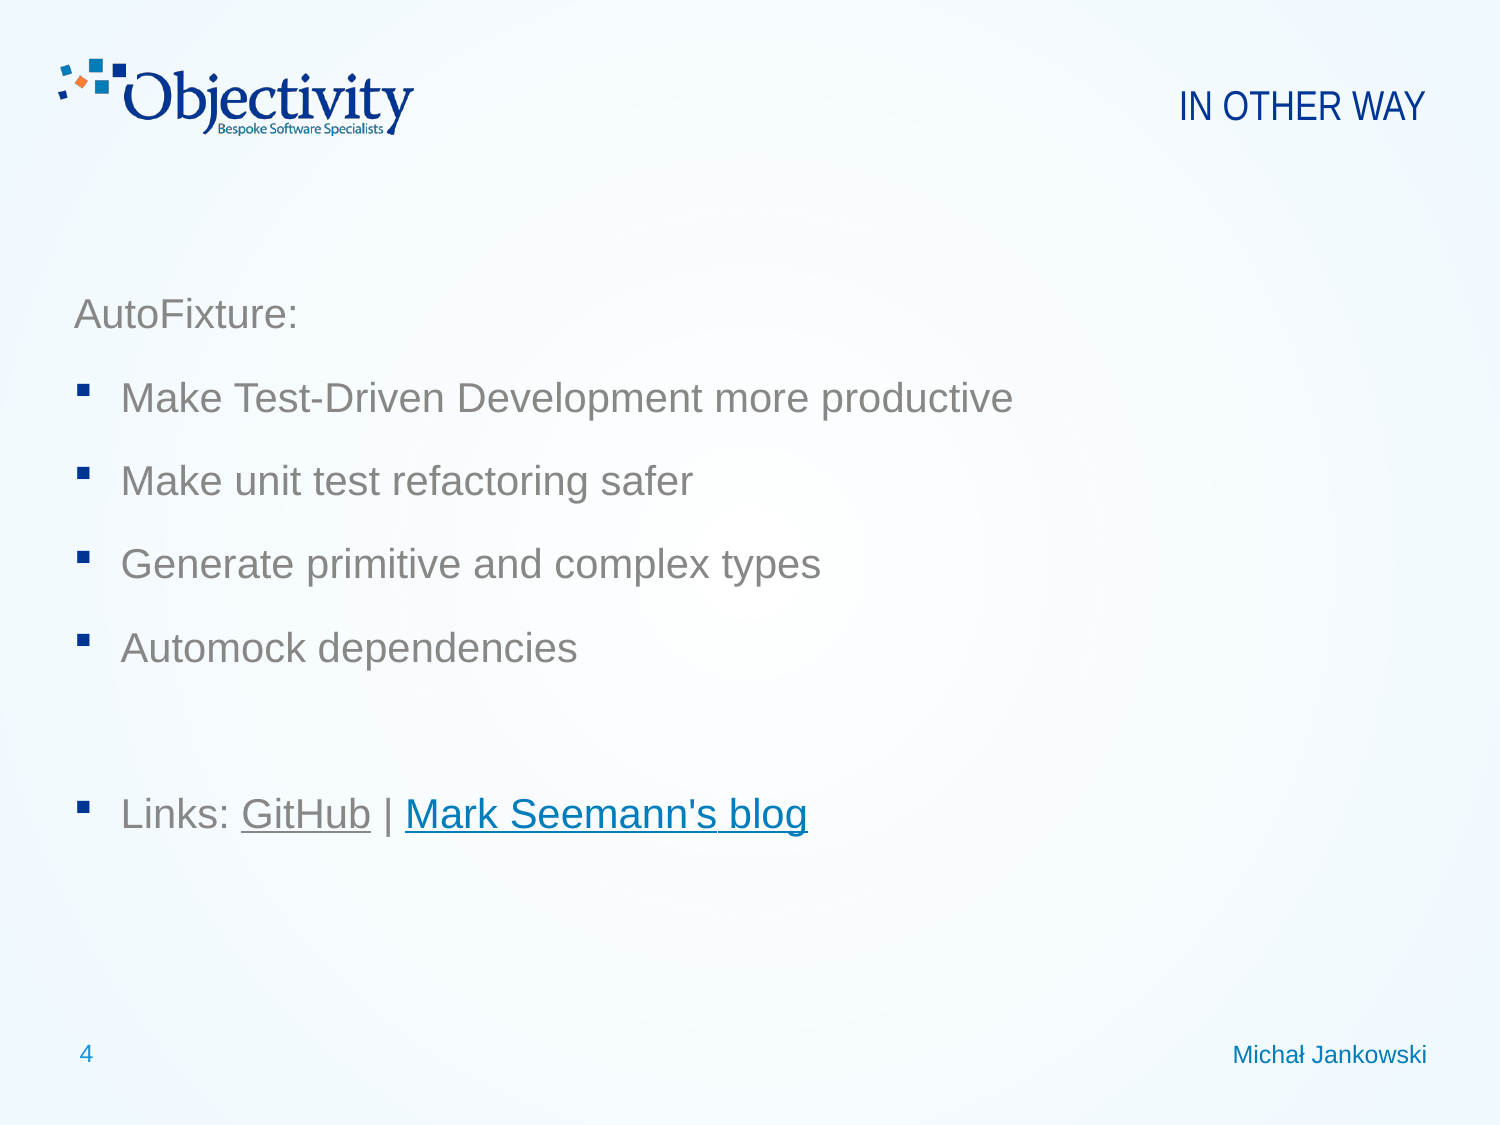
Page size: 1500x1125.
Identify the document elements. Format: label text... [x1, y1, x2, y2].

title In other way [466, 70, 1441, 153]
footer Michał Jankowski [507, 1015, 1443, 1076]
picture [58, 58, 414, 136]
list AutoFixture: Make Test-Driven Development more productive Make unit test refactoring safer Generate primitive and complex types Automock dependencies Links: GitHub | Mark Seemann's blog [59, 242, 1441, 941]
